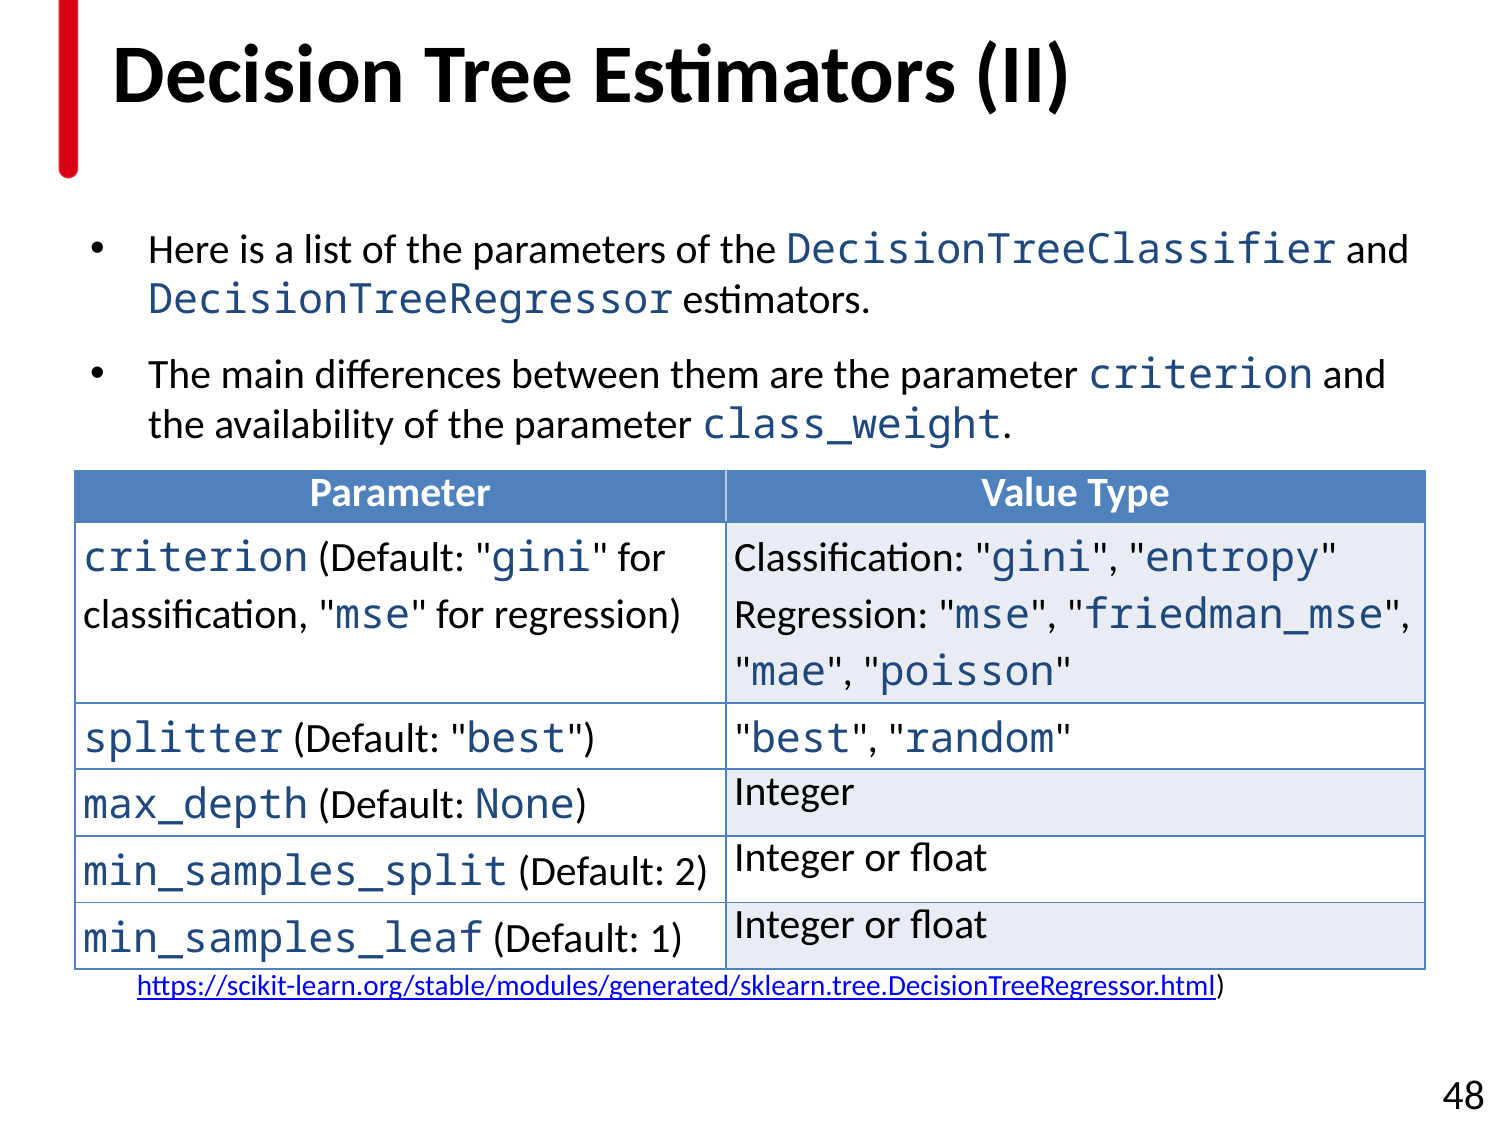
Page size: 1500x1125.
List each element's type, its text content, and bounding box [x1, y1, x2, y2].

table_cell Integer or float [727, 903, 1424, 968]
picture [57, 0, 81, 200]
table_cell splitter (Default: "best") [76, 704, 725, 768]
table_header Value Type [727, 472, 1424, 521]
table_cell min_samples_split (Default: 2) [76, 837, 725, 902]
table_cell Integer [727, 770, 1424, 835]
table_cell Classification: "gini", "entropy" Regression: "mse", "friedman_mse", "mae", "poisson" [727, 523, 1424, 702]
table_cell Integer or float [727, 837, 1424, 902]
table_header Parameter [76, 472, 725, 521]
table_cell min_samples_leaf (Default: 1) [76, 903, 725, 968]
title Decision Tree Estimators (II) [97, 0, 1425, 138]
list Here is a list of the parameters of the DecisionTreeClassifier and DecisionTreeRegressor estimators. The main differences between them are the parameter criterion and the availability of the parameter class_weight. (Source: https://scikit-learn.org/stable/modules/generated/sklearn.tree.DecisionTreeClassifier.html, https://scikit-learn.org/stable/modules/generated/sklearn.tree.DecisionTreeRegressor.html) [75, 214, 1425, 470]
table_cell max_depth (Default: None) [76, 770, 725, 835]
table_cell criterion (Default: "gini" for classification, "mse" for regression) [76, 523, 725, 702]
table_cell "best", "random" [727, 704, 1424, 768]
